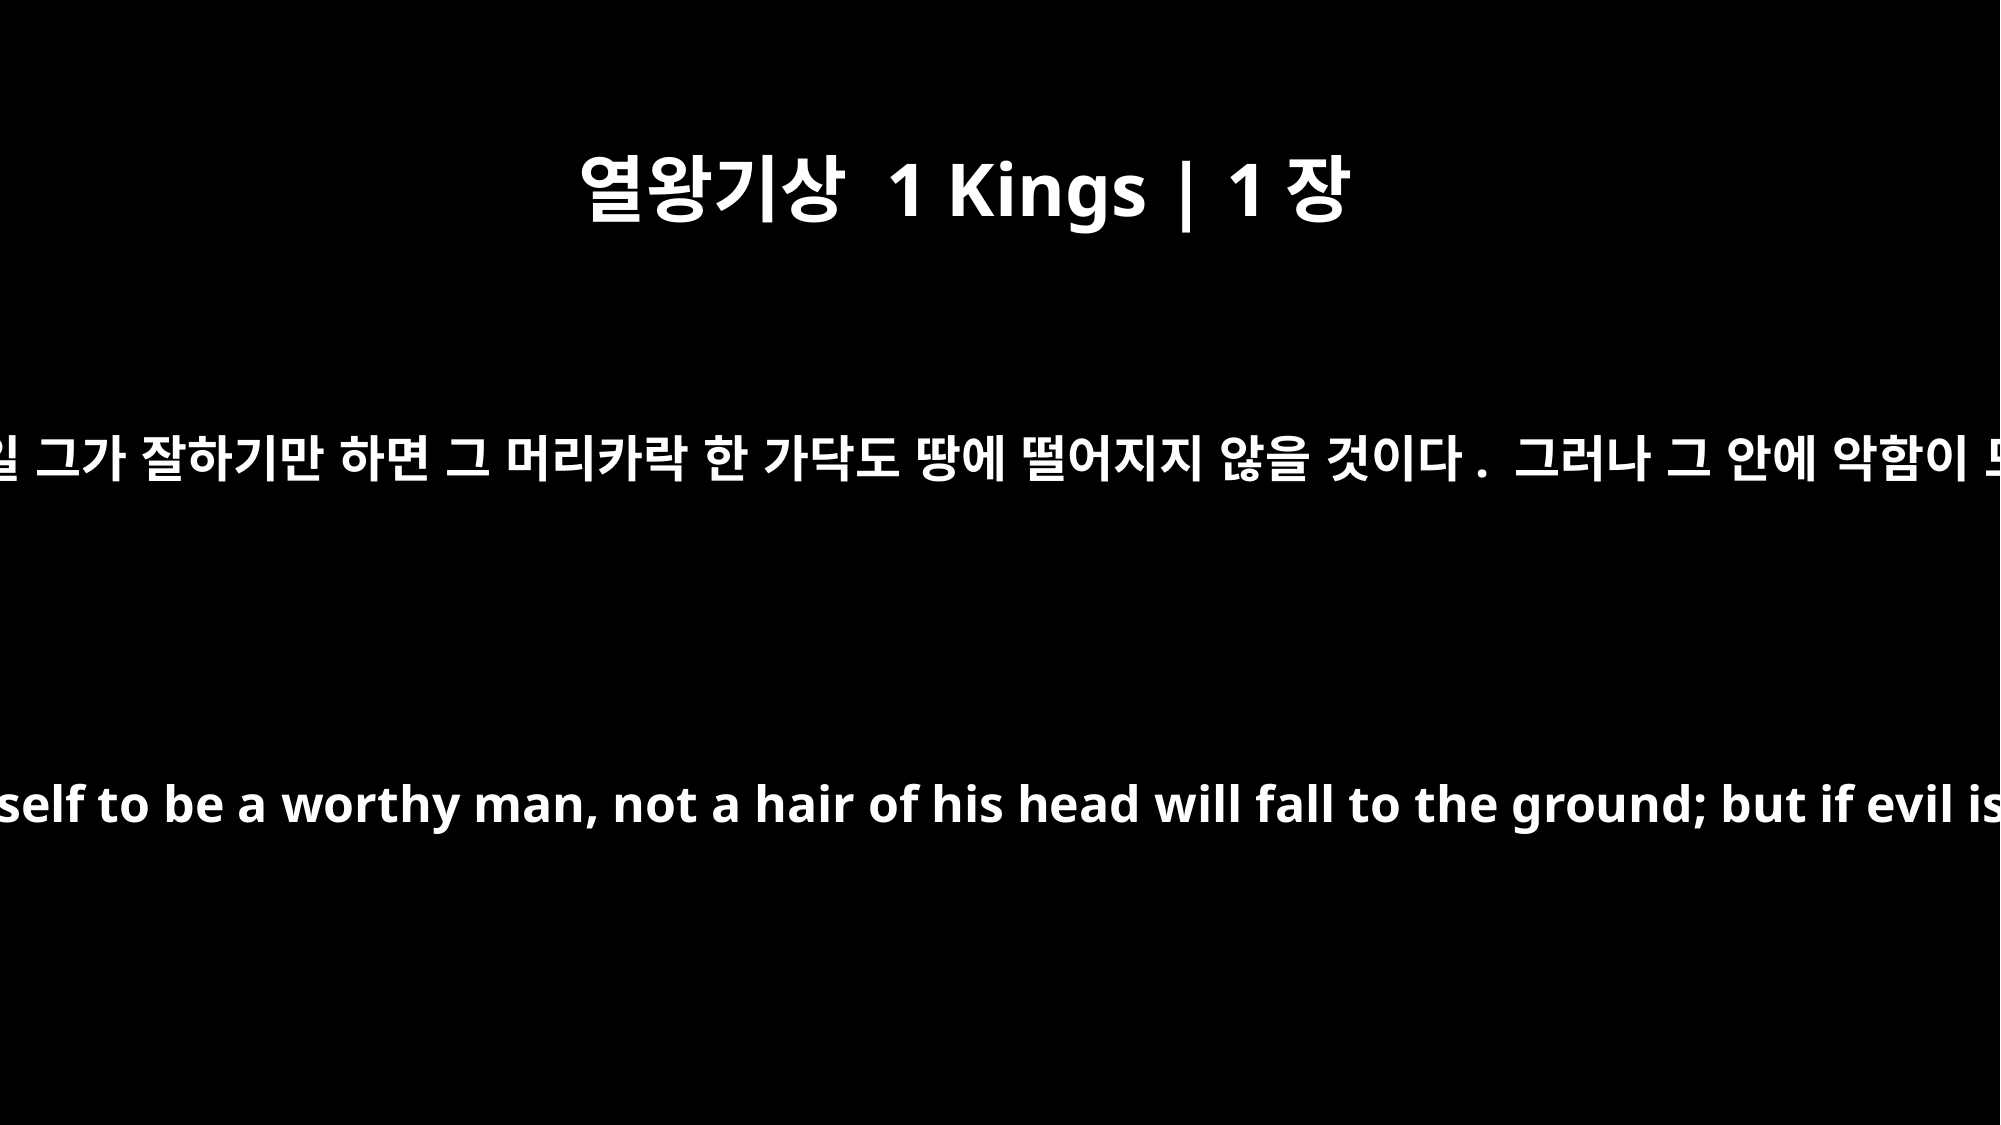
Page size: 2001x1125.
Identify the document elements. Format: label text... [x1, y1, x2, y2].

text_box Solomon replied, "If he shows himself to be a worthy man, not a hair of his head will fall to the ground; but if evil is found in him, he will die." [0, 764, 2000, 840]
text_box 52 솔로몬이 대답했습니다. “만일 그가 잘하기만 하면 그 머리카락 한 가닥도 땅에 떨어지지 않을 것이다. 그러나 그 안에 악함이 드러나면 죽게 될 것이다.” [0, 359, 2000, 495]
text_box 열왕기상 1 Kings | 1장 [564, 136, 1368, 239]
